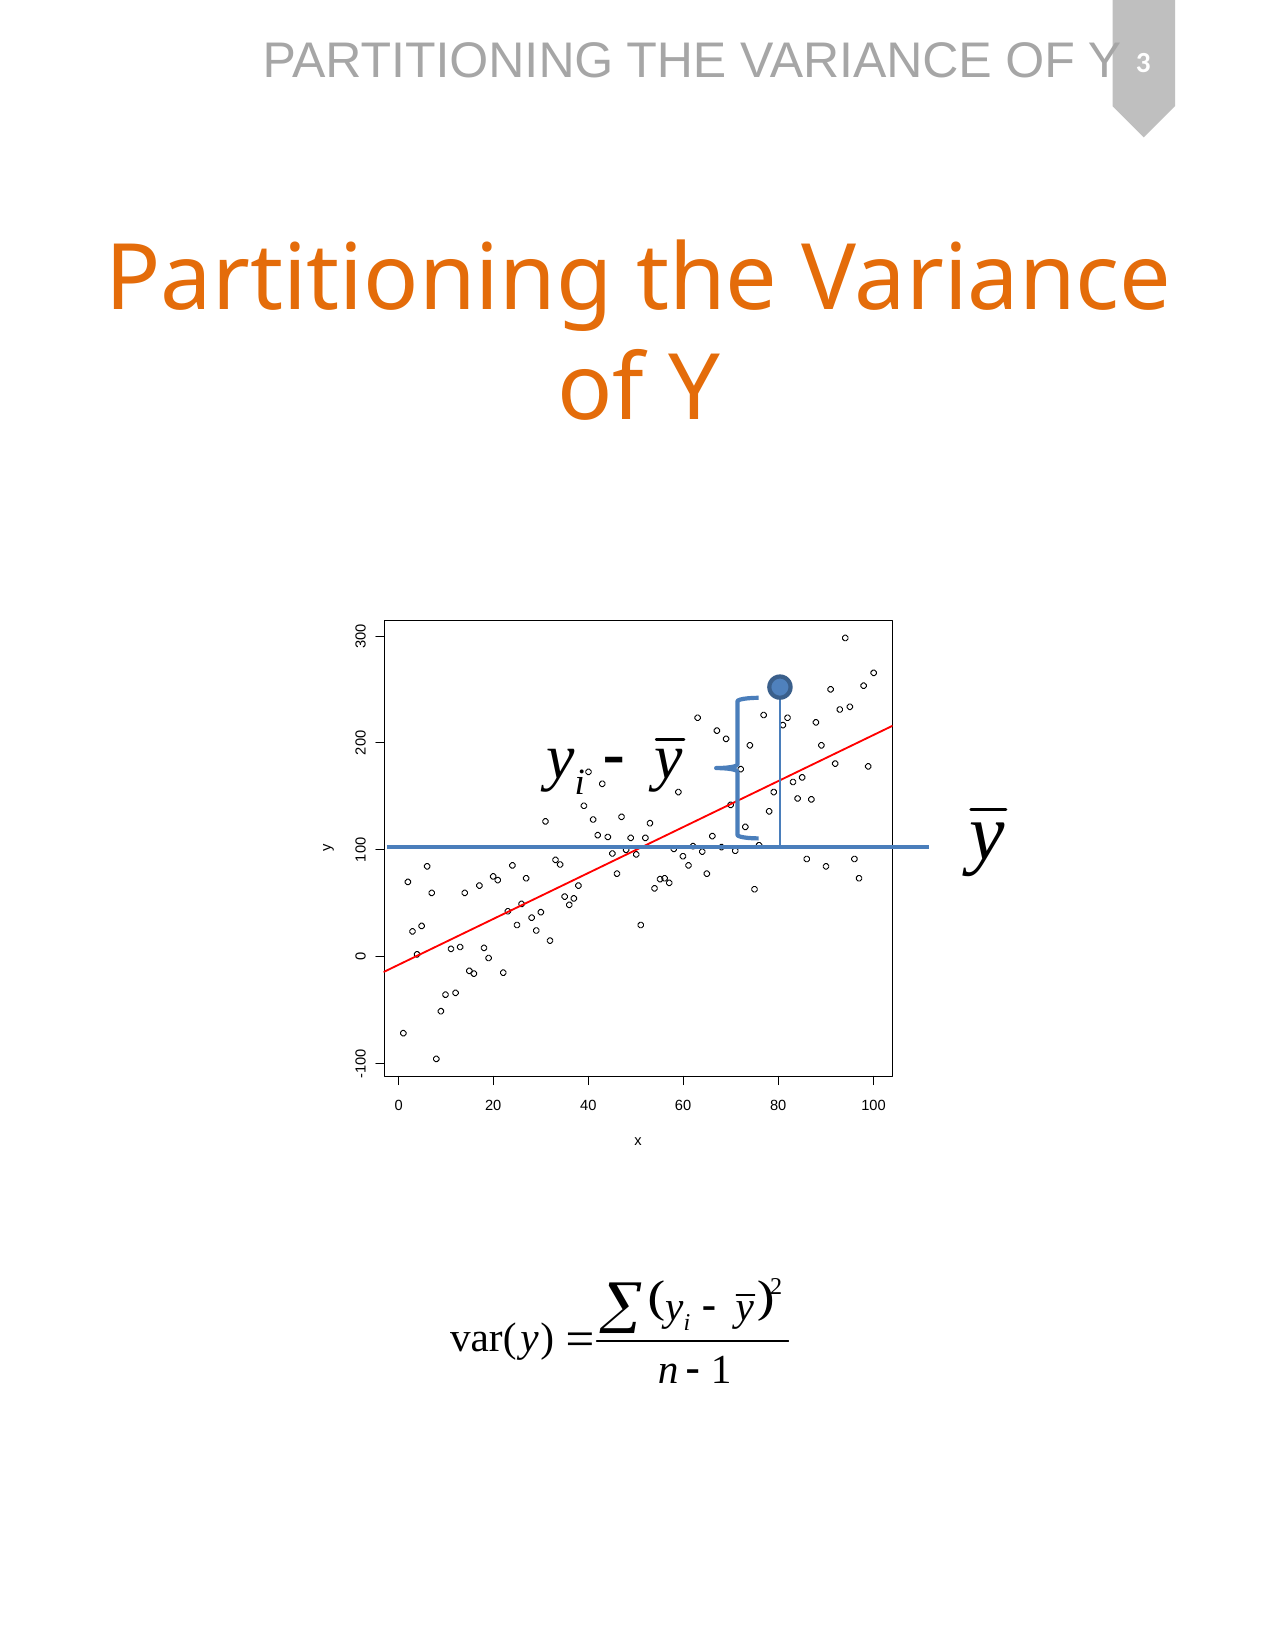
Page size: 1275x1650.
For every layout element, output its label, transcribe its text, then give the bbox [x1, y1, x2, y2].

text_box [530, 714, 696, 811]
picture [312, 548, 929, 1165]
slide_number 3 [1093, 17, 1194, 105]
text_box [442, 1268, 799, 1393]
title Partitioning the Variance of Y [65, 189, 1213, 465]
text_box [949, 792, 1024, 893]
